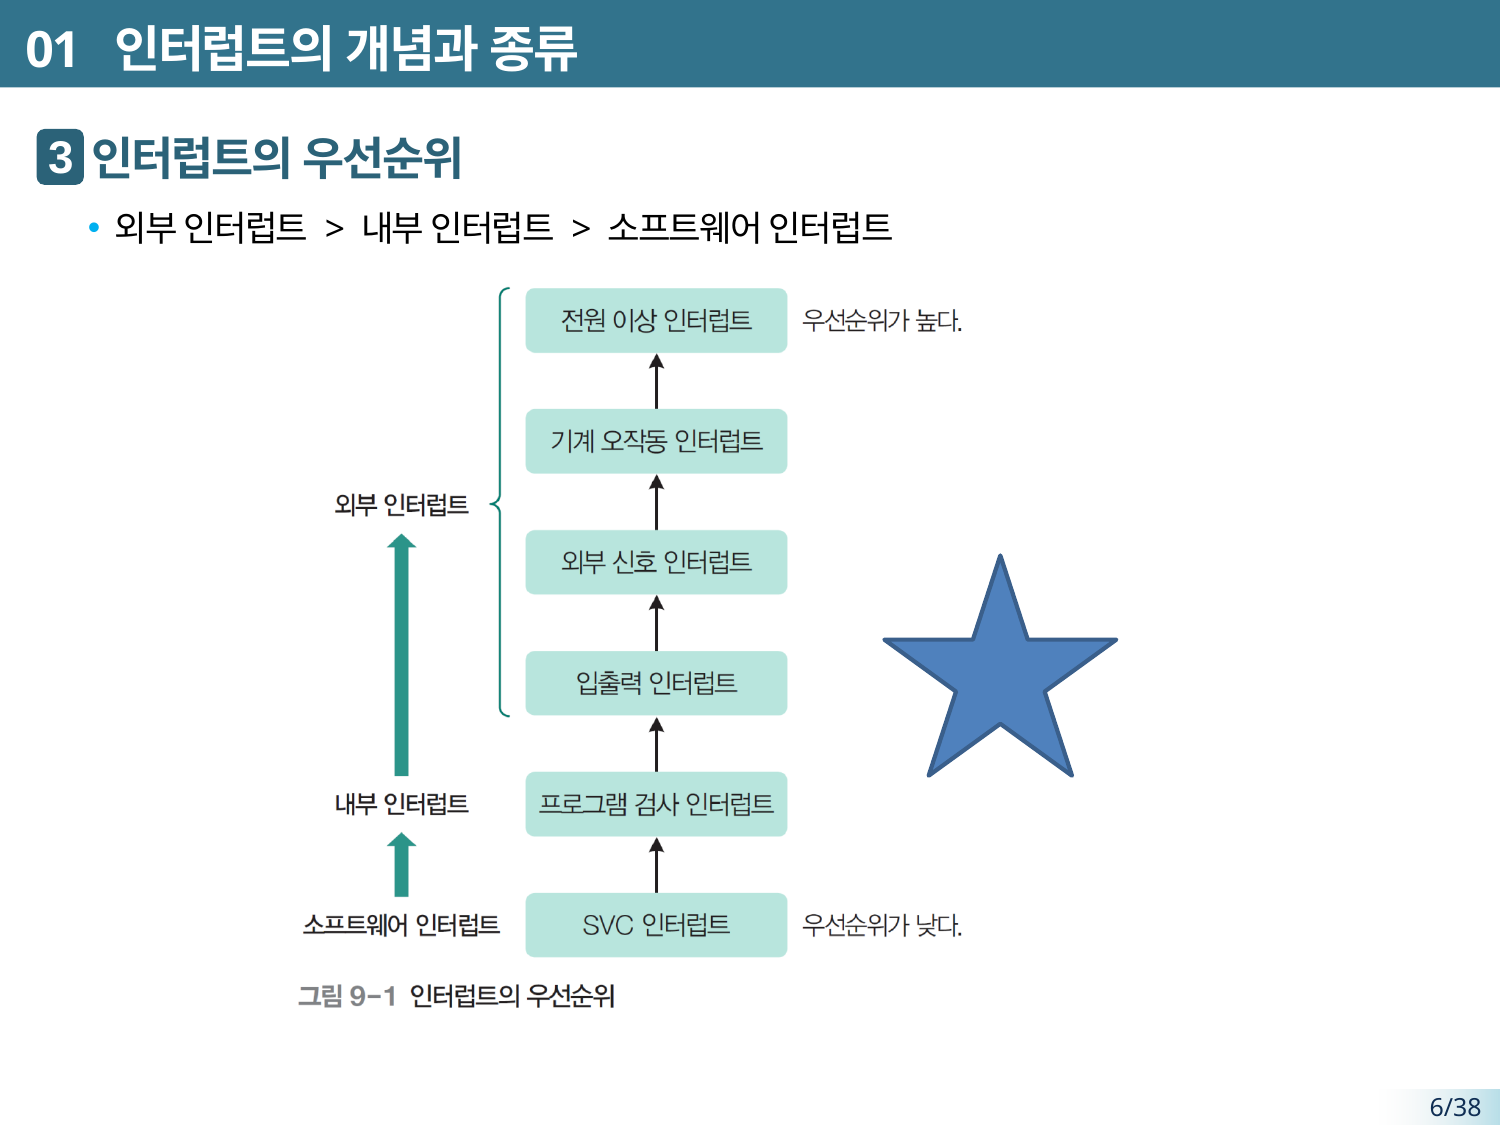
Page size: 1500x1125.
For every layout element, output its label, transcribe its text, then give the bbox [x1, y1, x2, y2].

text_box [981, 553, 1119, 778]
title 01 인터럽트의 개념과 종류 [10, 8, 1288, 87]
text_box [32, 119, 90, 191]
list 인터럽트의 우선순위 외부 인터럽트 > 내부 인터럽트 > 소프트웨어 인터럽트 [10, 116, 1481, 1047]
picture [288, 278, 977, 1023]
